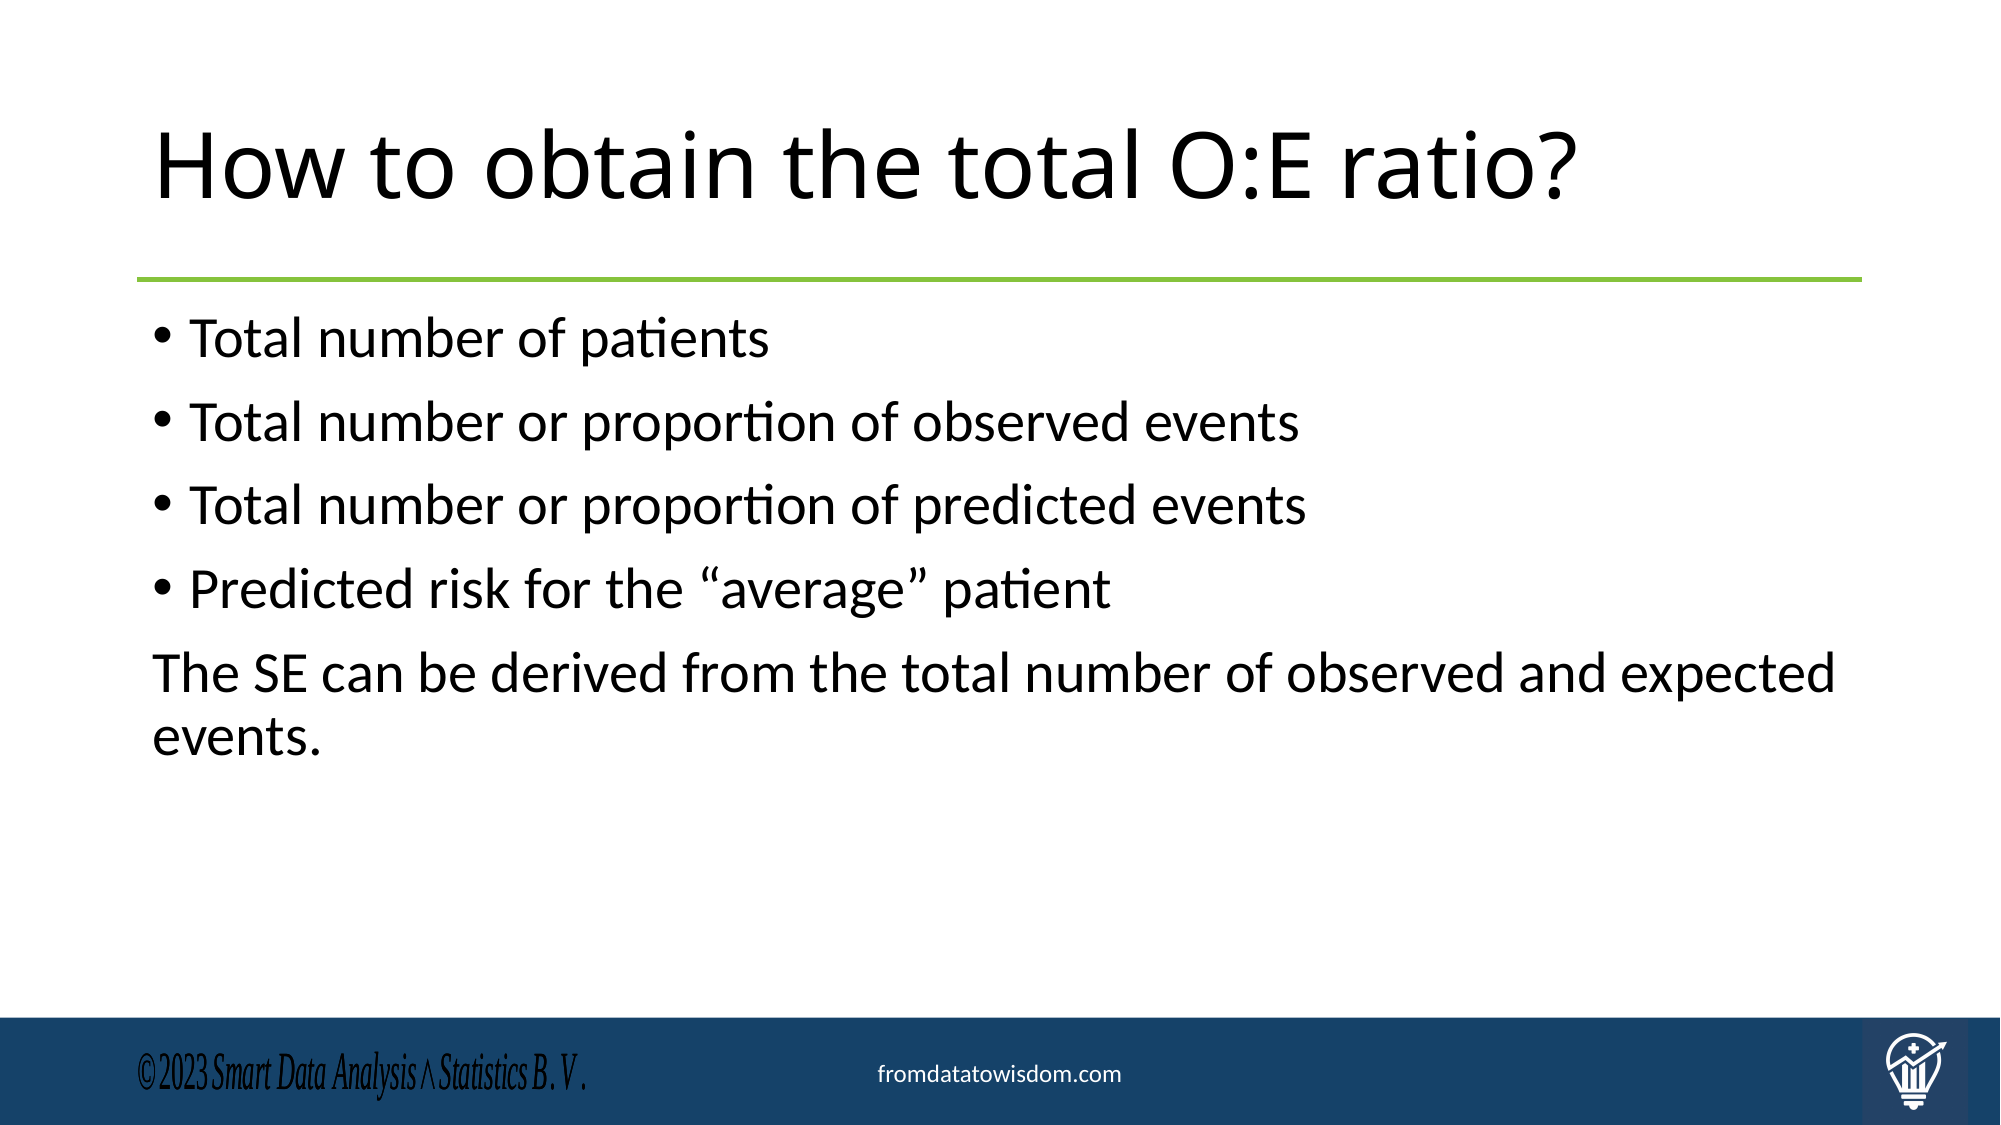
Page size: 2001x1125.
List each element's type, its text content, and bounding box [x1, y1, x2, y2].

footer fromdatatowisdom.com [662, 1042, 1338, 1103]
picture [1862, 1019, 1969, 1125]
list Total number of patients Total number or proportion of observed events Total number or proportion of predicted events Predicted risk for the “average” patient The SE can be derived from the total number of observed and expected events. [137, 299, 1863, 993]
title How to obtain the total O:E ratio? [137, 59, 1863, 278]
